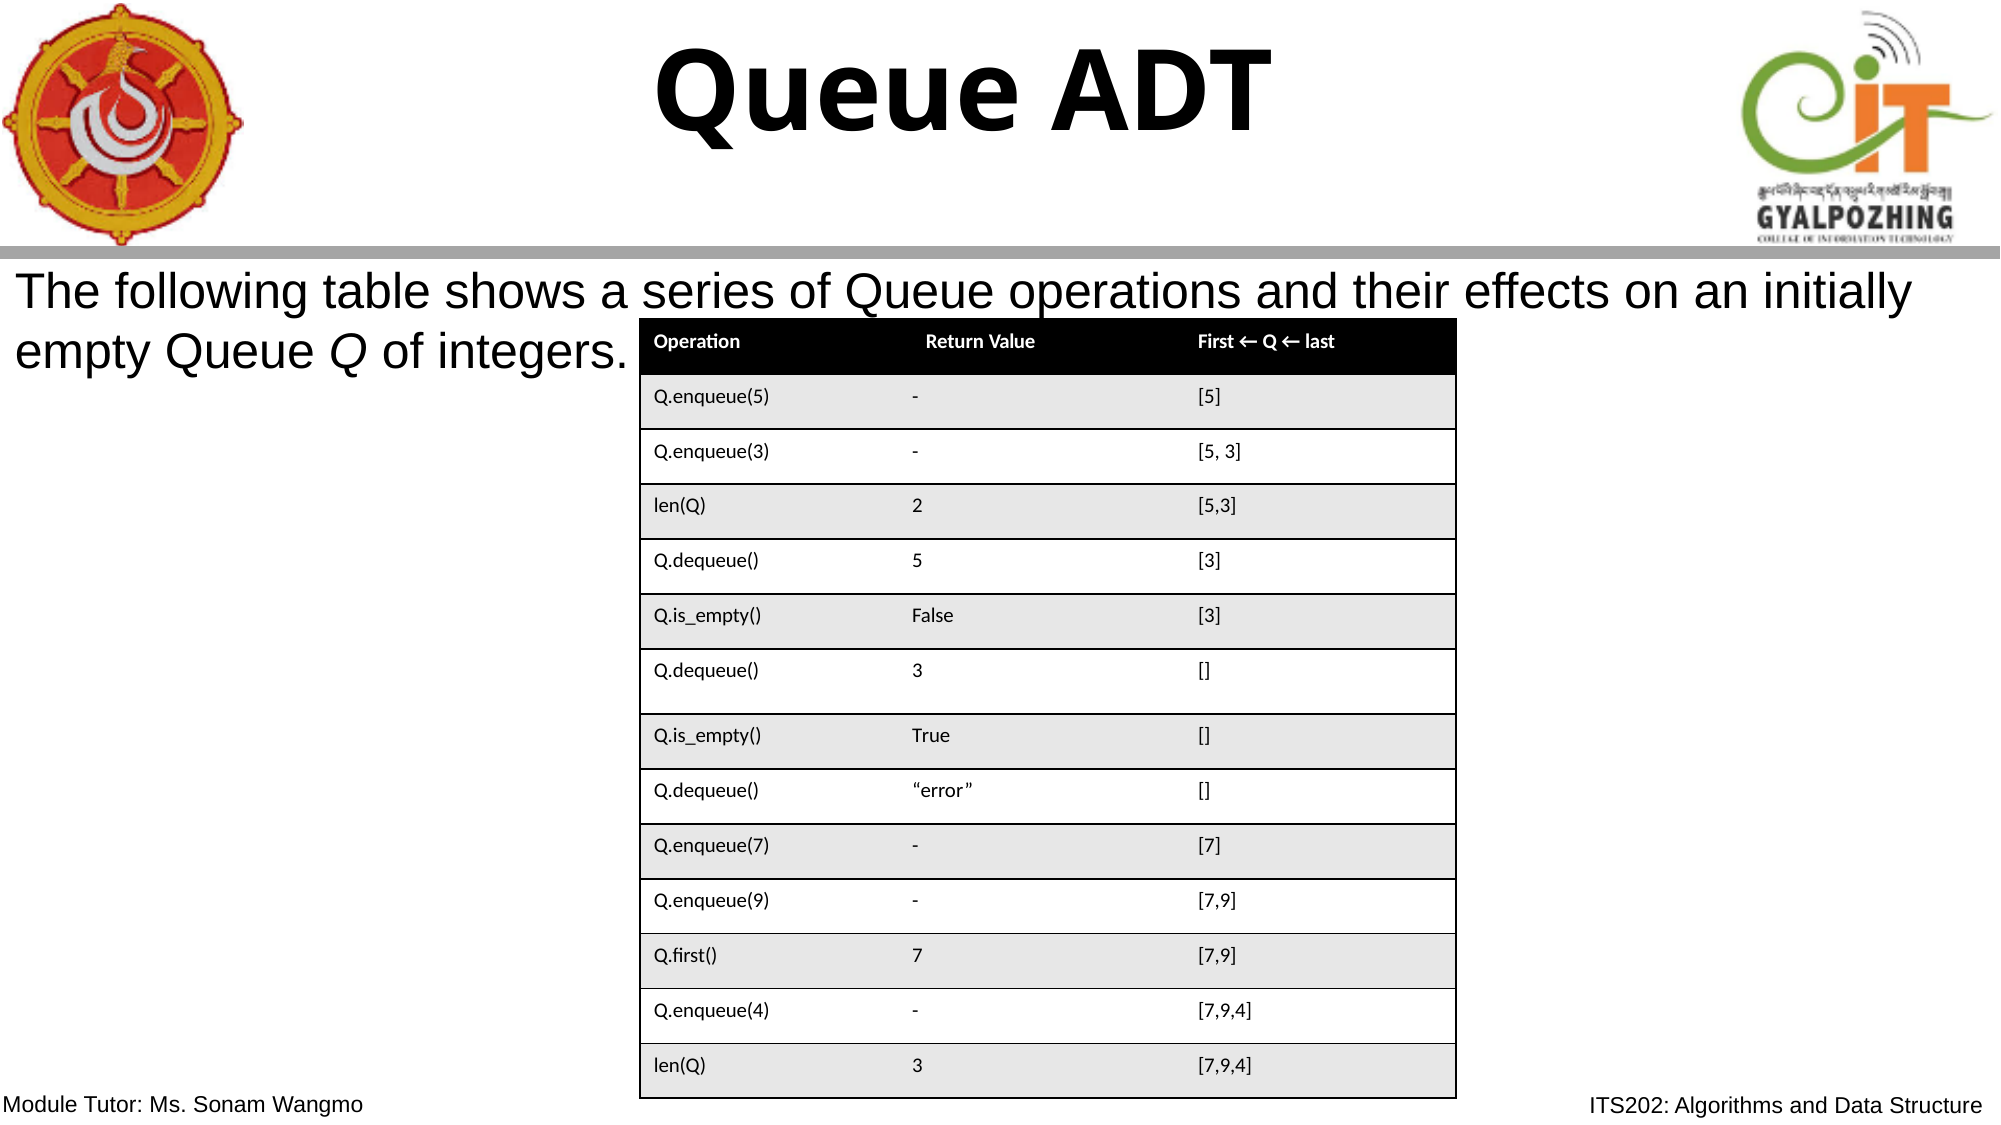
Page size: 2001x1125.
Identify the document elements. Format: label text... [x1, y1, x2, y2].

table_cell [] [1184, 650, 1455, 713]
table_cell [] [1184, 770, 1455, 823]
table_cell [7,9,4] [1184, 1044, 1455, 1097]
table_cell len(Q) [641, 485, 912, 538]
table_cell - [912, 880, 1184, 933]
table_cell Q.enqueue(7) [641, 825, 912, 878]
table_cell Q.is_empty() [641, 715, 912, 768]
table_cell 7 [912, 934, 1184, 988]
table_cell 2 [912, 485, 1184, 538]
table_cell [5,3] [1184, 485, 1455, 538]
table_cell - [912, 430, 1184, 483]
table_cell len(Q) [641, 1044, 912, 1097]
table_cell [3] [1184, 595, 1455, 648]
table_cell 5 [912, 540, 1184, 593]
table_cell [7] [1184, 825, 1455, 878]
table_cell [] [1184, 715, 1455, 768]
text_box The following table shows a series of Queue operations and their effects on an initially empty Queue Q of integers. [0, 253, 2000, 386]
table_cell - [912, 825, 1184, 878]
table_cell Q.enqueue(9) [641, 880, 912, 933]
table_cell Q.dequeue() [641, 540, 912, 593]
table_cell Q.dequeue() [641, 770, 912, 823]
table_cell [7,9,4] [1184, 989, 1455, 1043]
table_header Operation [641, 320, 912, 373]
text_box Queue ADT [232, 21, 1694, 163]
table_cell - [912, 375, 1184, 428]
table_cell 3 [912, 1044, 1184, 1097]
table_header Return Value [912, 320, 1184, 373]
table_cell True [912, 715, 1184, 768]
table_cell - [912, 989, 1184, 1043]
table_cell Q.first() [641, 934, 912, 988]
table_cell [7,9] [1184, 880, 1455, 933]
table_header First ← Q ← last [1184, 320, 1455, 373]
table_cell Q.enqueue(5) [641, 375, 912, 428]
table_cell “error” [912, 770, 1184, 823]
table_cell Q.dequeue() [641, 650, 912, 713]
table_cell Q.is_empty() [641, 595, 912, 648]
table_cell [5] [1184, 375, 1455, 428]
table_cell [3] [1184, 540, 1455, 593]
table_cell [7,9] [1184, 934, 1455, 988]
table_cell [5, 3] [1184, 430, 1455, 483]
table_cell 3 [912, 650, 1184, 713]
table_cell False [912, 595, 1184, 648]
table_cell Q.enqueue(4) [641, 989, 912, 1043]
picture [2, 3, 244, 246]
picture [1727, 3, 1998, 246]
table_cell Q.enqueue(3) [641, 430, 912, 483]
